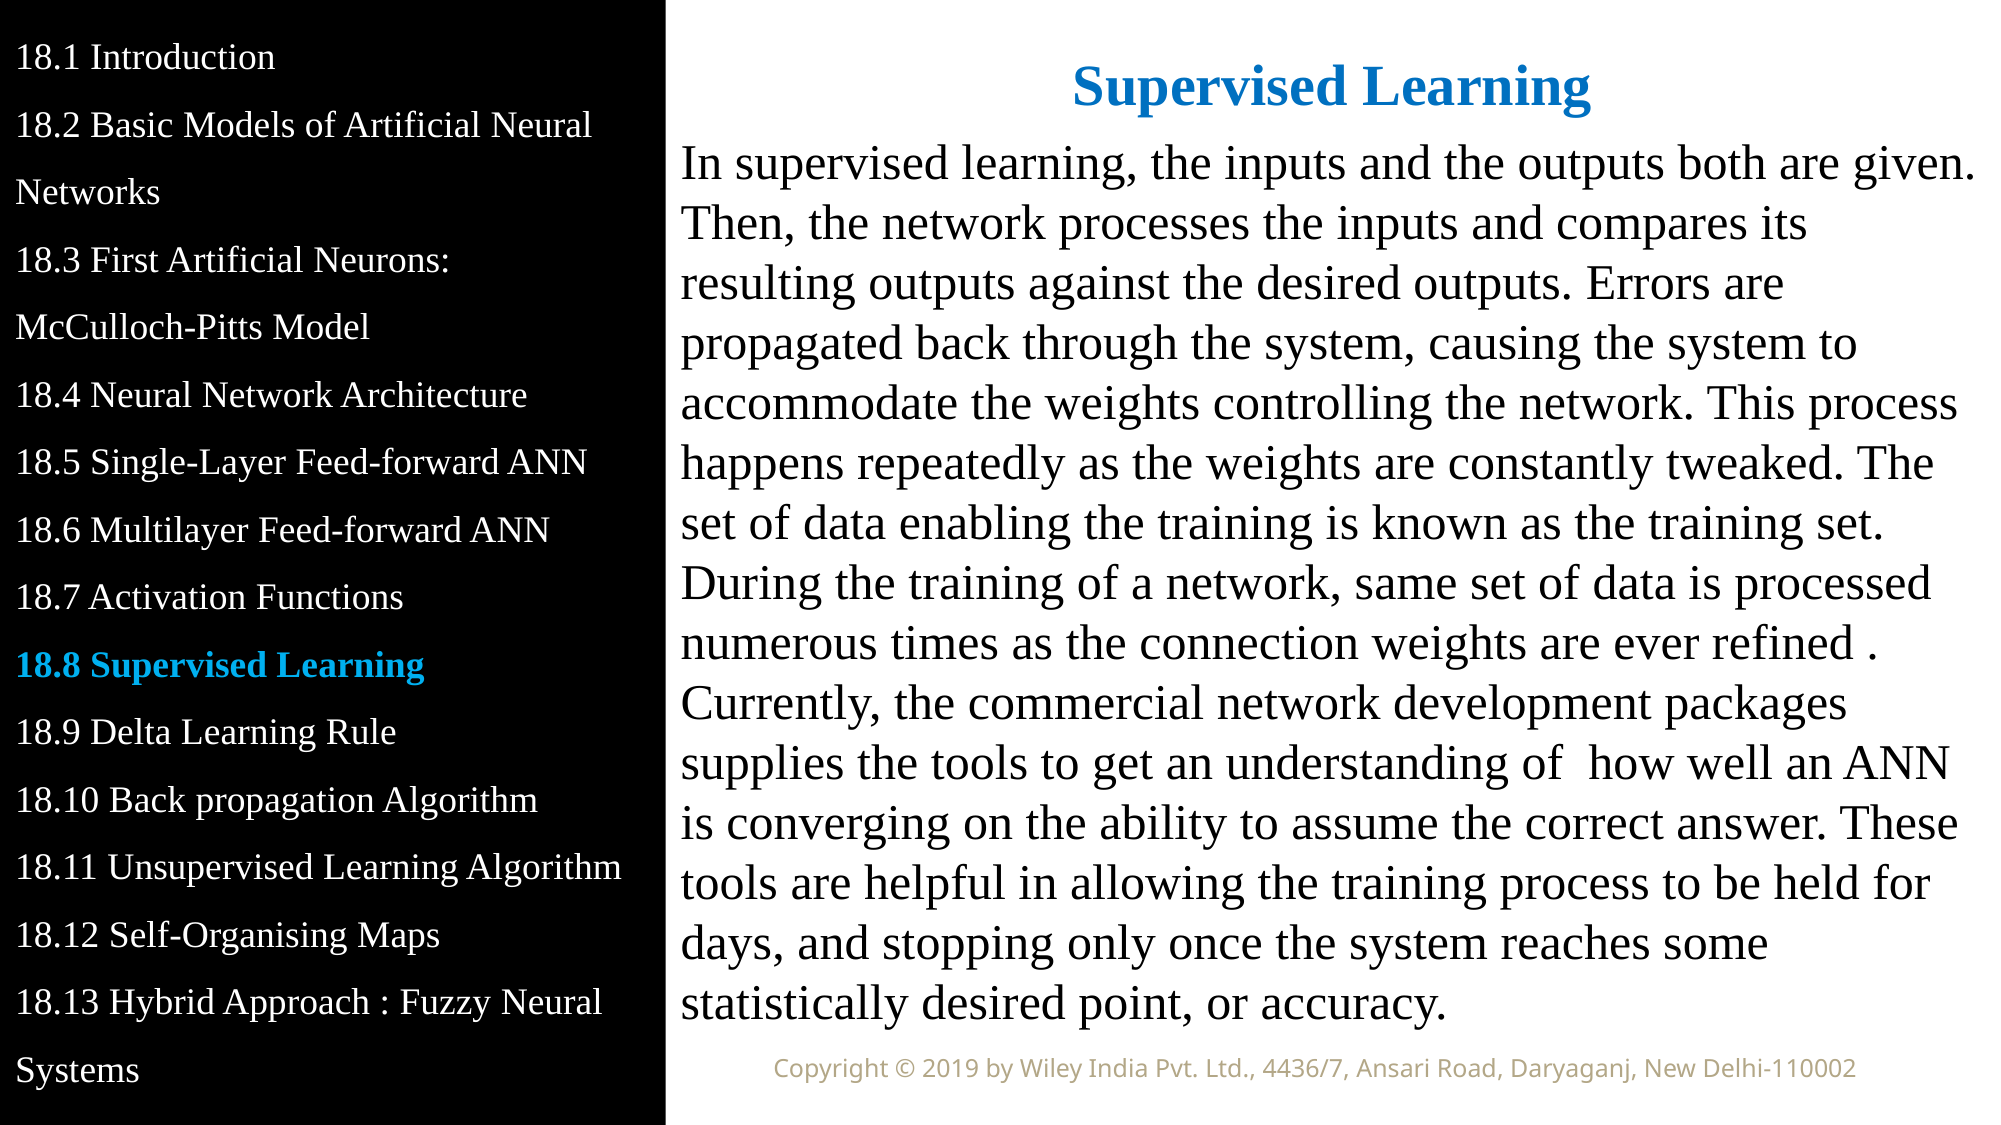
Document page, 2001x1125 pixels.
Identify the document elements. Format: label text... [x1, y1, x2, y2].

text_box [0, 0, 666, 1125]
list Supervised Learning In supervised learning, the inputs and the outputs both are given. Then, the network processes the inputs and compares its resulting outputs against the desired outputs. Errors are propagated back through the system, causing the system to accommodate the weights controlling the network. This process happens repeatedly as the weights are constantly tweaked. The set of data enabling the training is known as the training set. During the training of a network, same set of data is processed numerous times as the connection weights are ever refined . Currently, the commercial network development packages supplies the tools to get an understanding of how well an ANN is converging on the ability to assume the correct answer. These tools are helpful in allowing the training process to be held for days, and stopping only once the system reaches some statistically desired point, or accuracy. [665, 39, 2000, 973]
footer Copyright © 2019 by Wiley India Pvt. Ltd., 4436/7, Ansari Road, Daryaganj, New Delhi-110002 [758, 1011, 2000, 1090]
text_box 18.1 Introduction 18.2 Basic Models of Artificial Neural Networks 18.3 First Artificial Neurons: McCulloch-Pitts Model 18.4 Neural Network Architecture 18.5 Single-Layer Feed-forward ANN 18.6 Multilayer Feed-forward ANN 18.7 Activation Functions 18.8 Supervised Learning 18.9 Delta Learning Rule 18.10 Back propagation Algorithm 18.11 Unsupervised Learning Algorithm 18.12 Self-Organising Maps 18.13 Hybrid Approach : Fuzzy Neural Systems [0, 2, 648, 1125]
